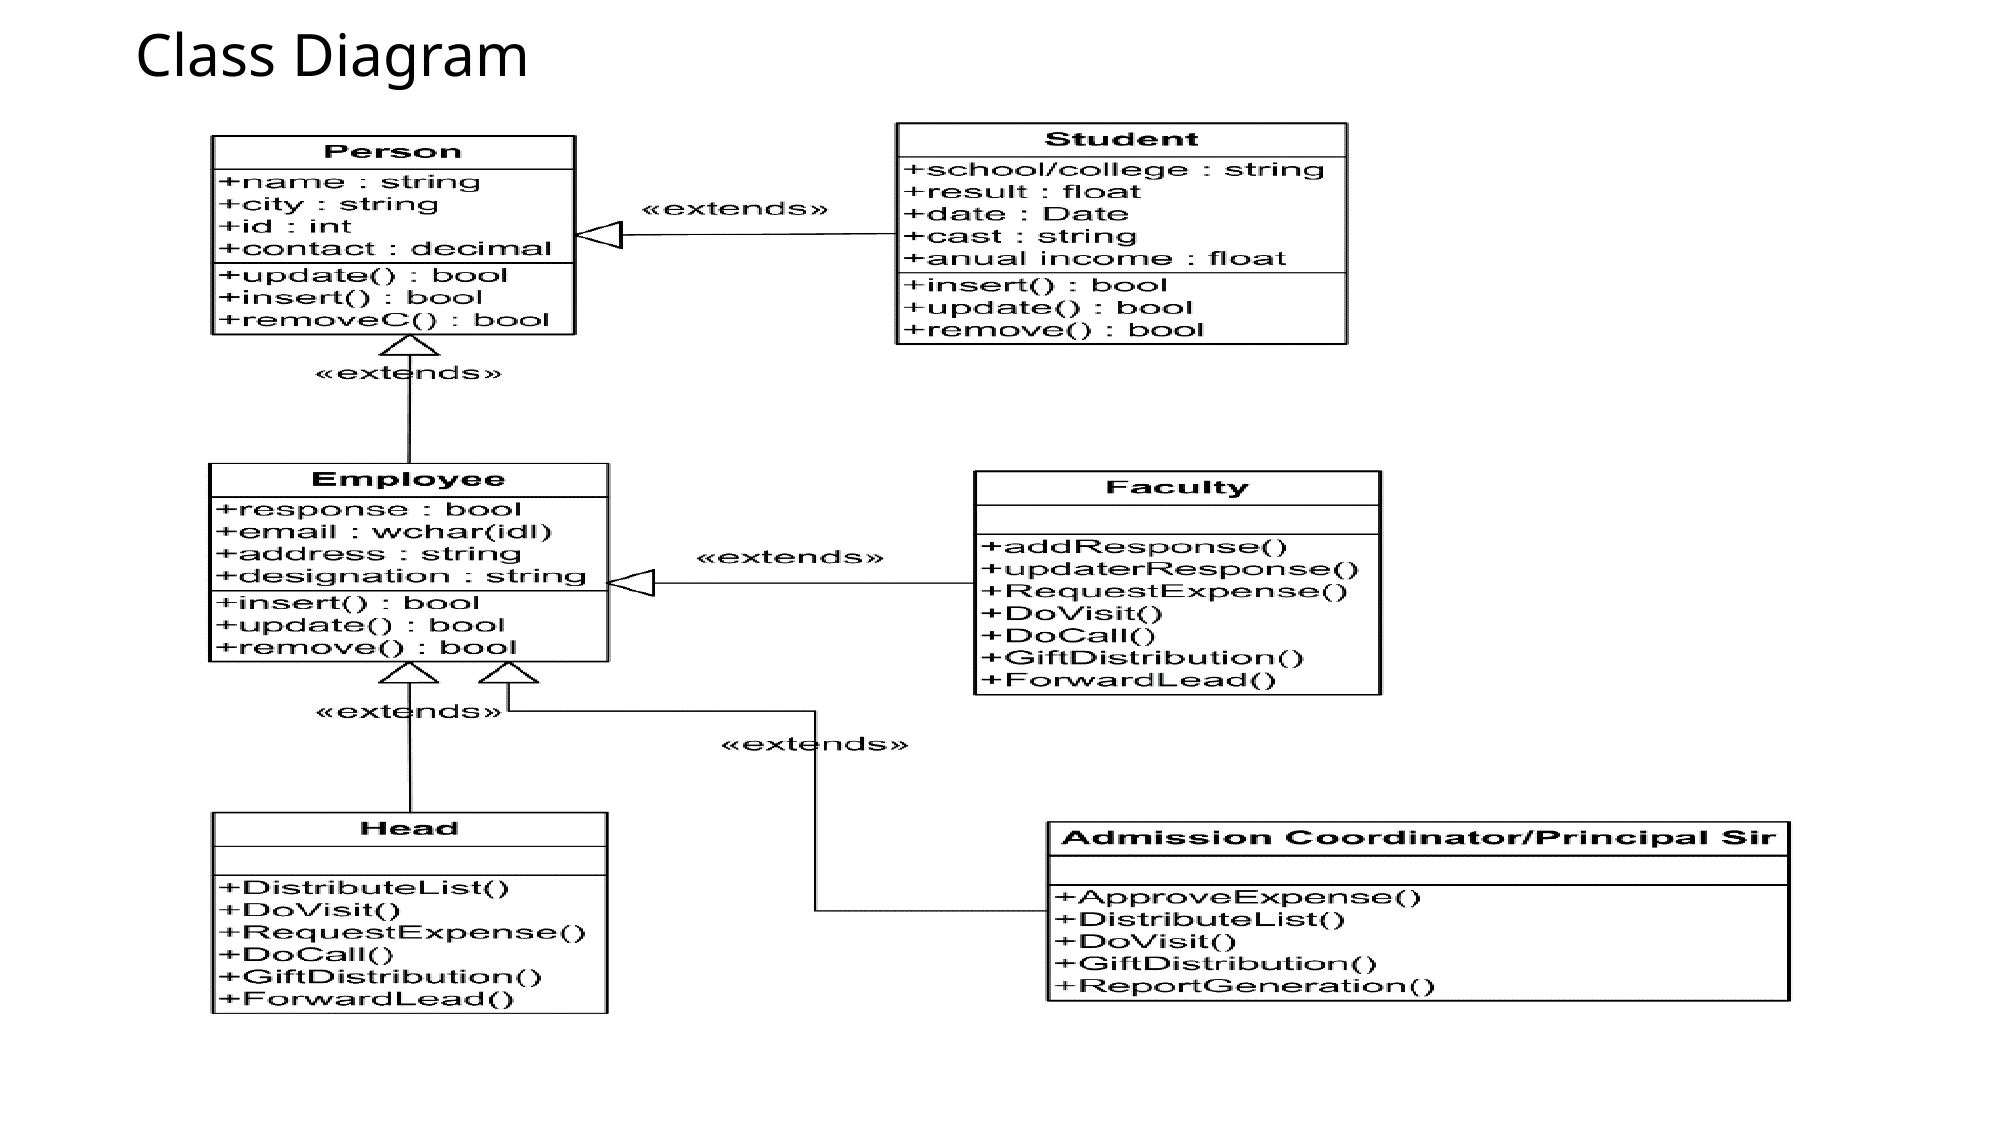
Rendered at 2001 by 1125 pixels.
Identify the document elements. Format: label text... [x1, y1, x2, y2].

title Class Diagram [120, 17, 1846, 97]
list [0, 122, 2000, 1014]
